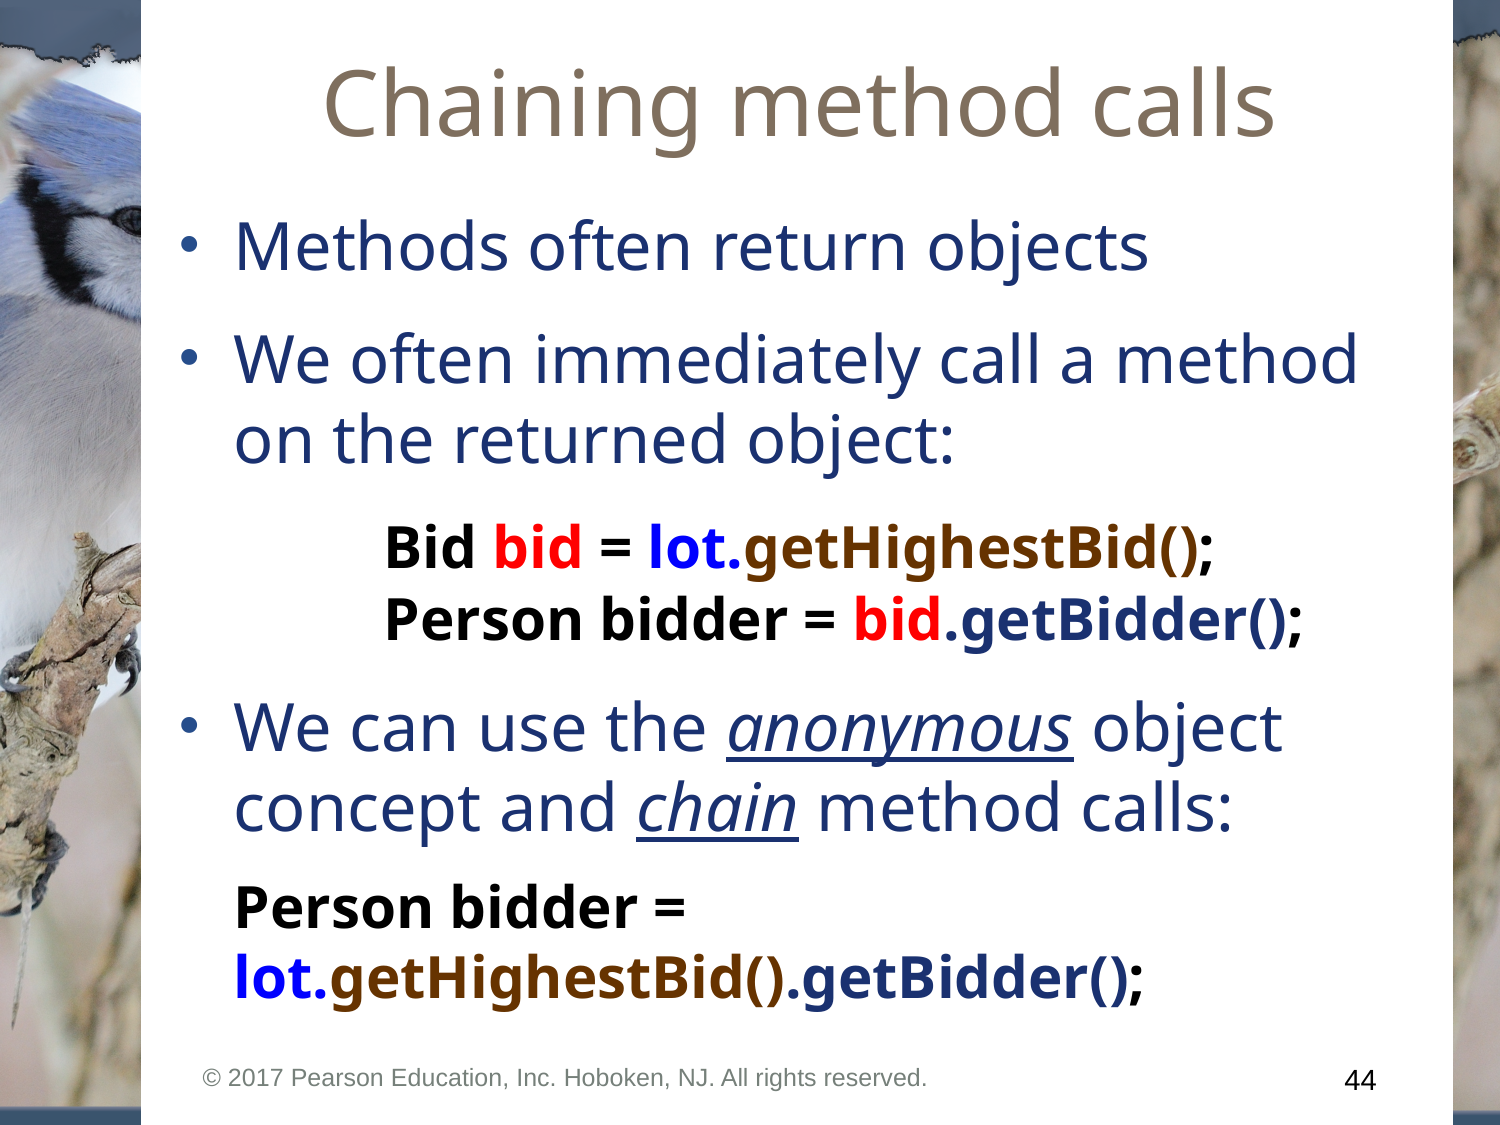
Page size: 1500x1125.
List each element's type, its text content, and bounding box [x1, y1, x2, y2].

picture [0, 0, 141, 1125]
text_box Methods often return objects We often immediately call a method on the returned object: Bid bid = lot.getHighestBid(); Person bidder = bid.getBidder(); We can use the anonymous object concept and chain method calls: Person bidder = lot.getHighestBid().getBidder(); [162, 196, 1475, 947]
title Chaining method calls [162, 62, 1438, 138]
picture [1453, 0, 1500, 1125]
footer © 2017 Pearson Education, Inc. Hoboken, NJ. All rights reserved. [187, 1054, 1325, 1105]
